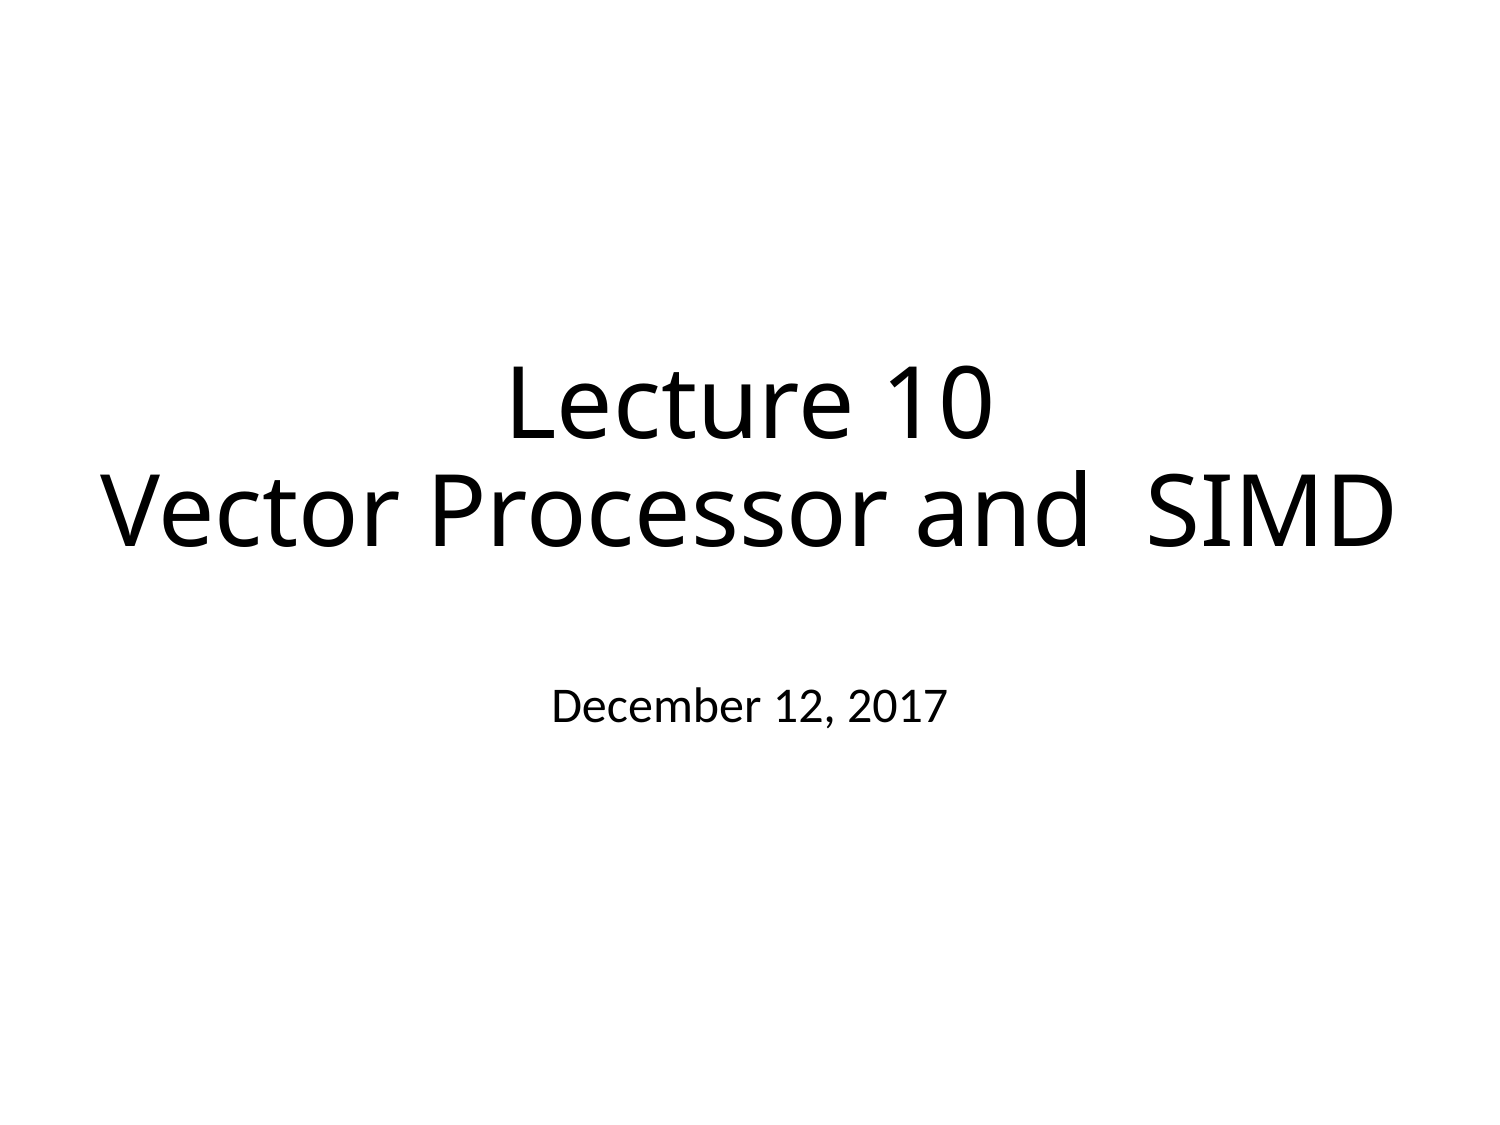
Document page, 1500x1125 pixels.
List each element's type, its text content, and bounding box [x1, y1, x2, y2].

subtitle December 12, 2017 [187, 590, 1313, 863]
title Lecture 10 Vector Processor and SIMD [0, 184, 1500, 576]
